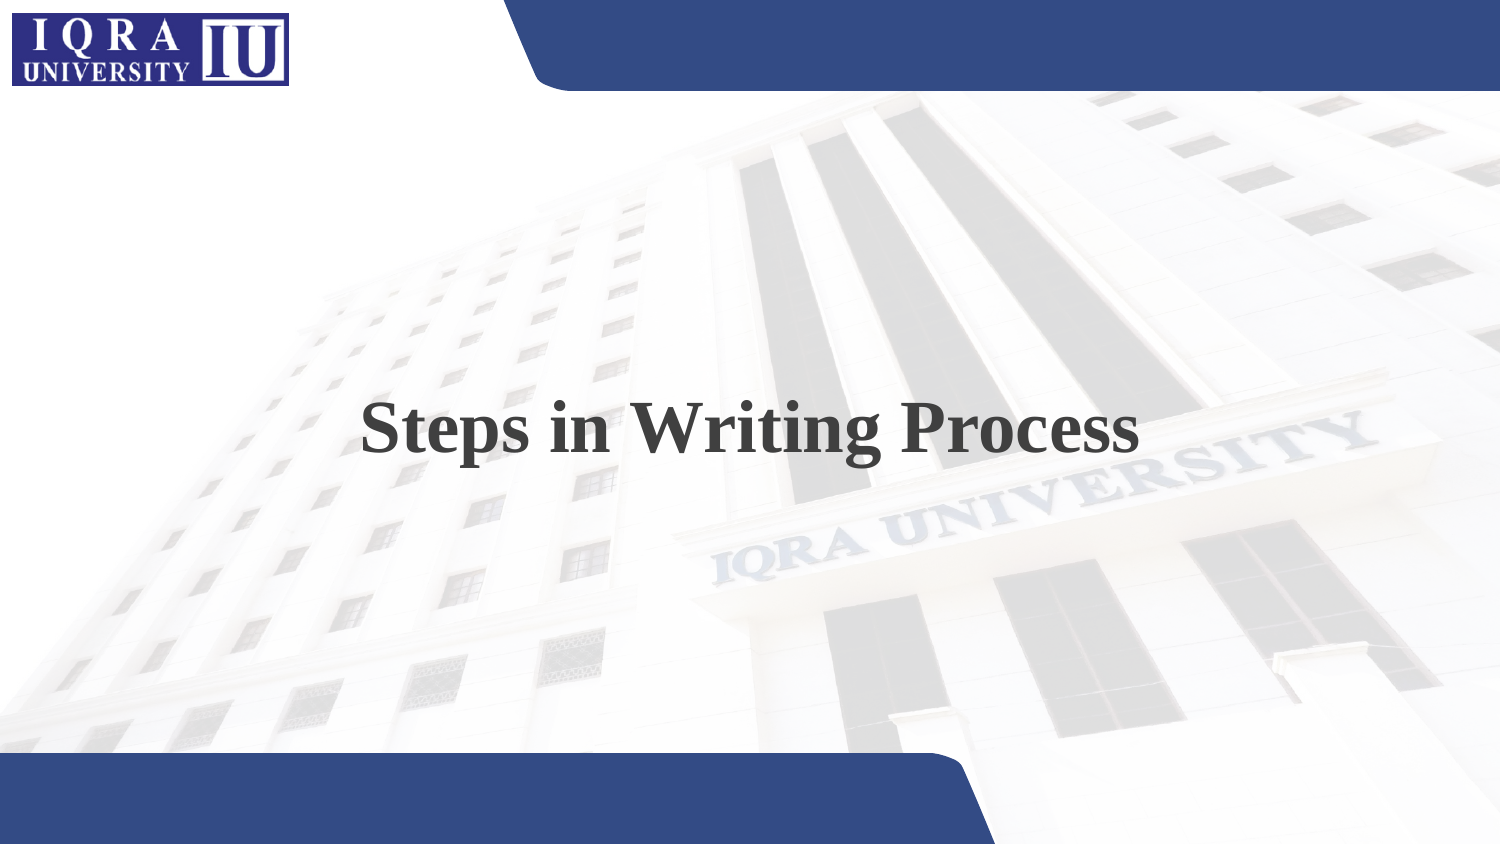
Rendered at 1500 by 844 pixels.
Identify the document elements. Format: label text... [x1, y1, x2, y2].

picture [12, 13, 290, 86]
list Steps in Writing Process [0, 327, 1500, 414]
